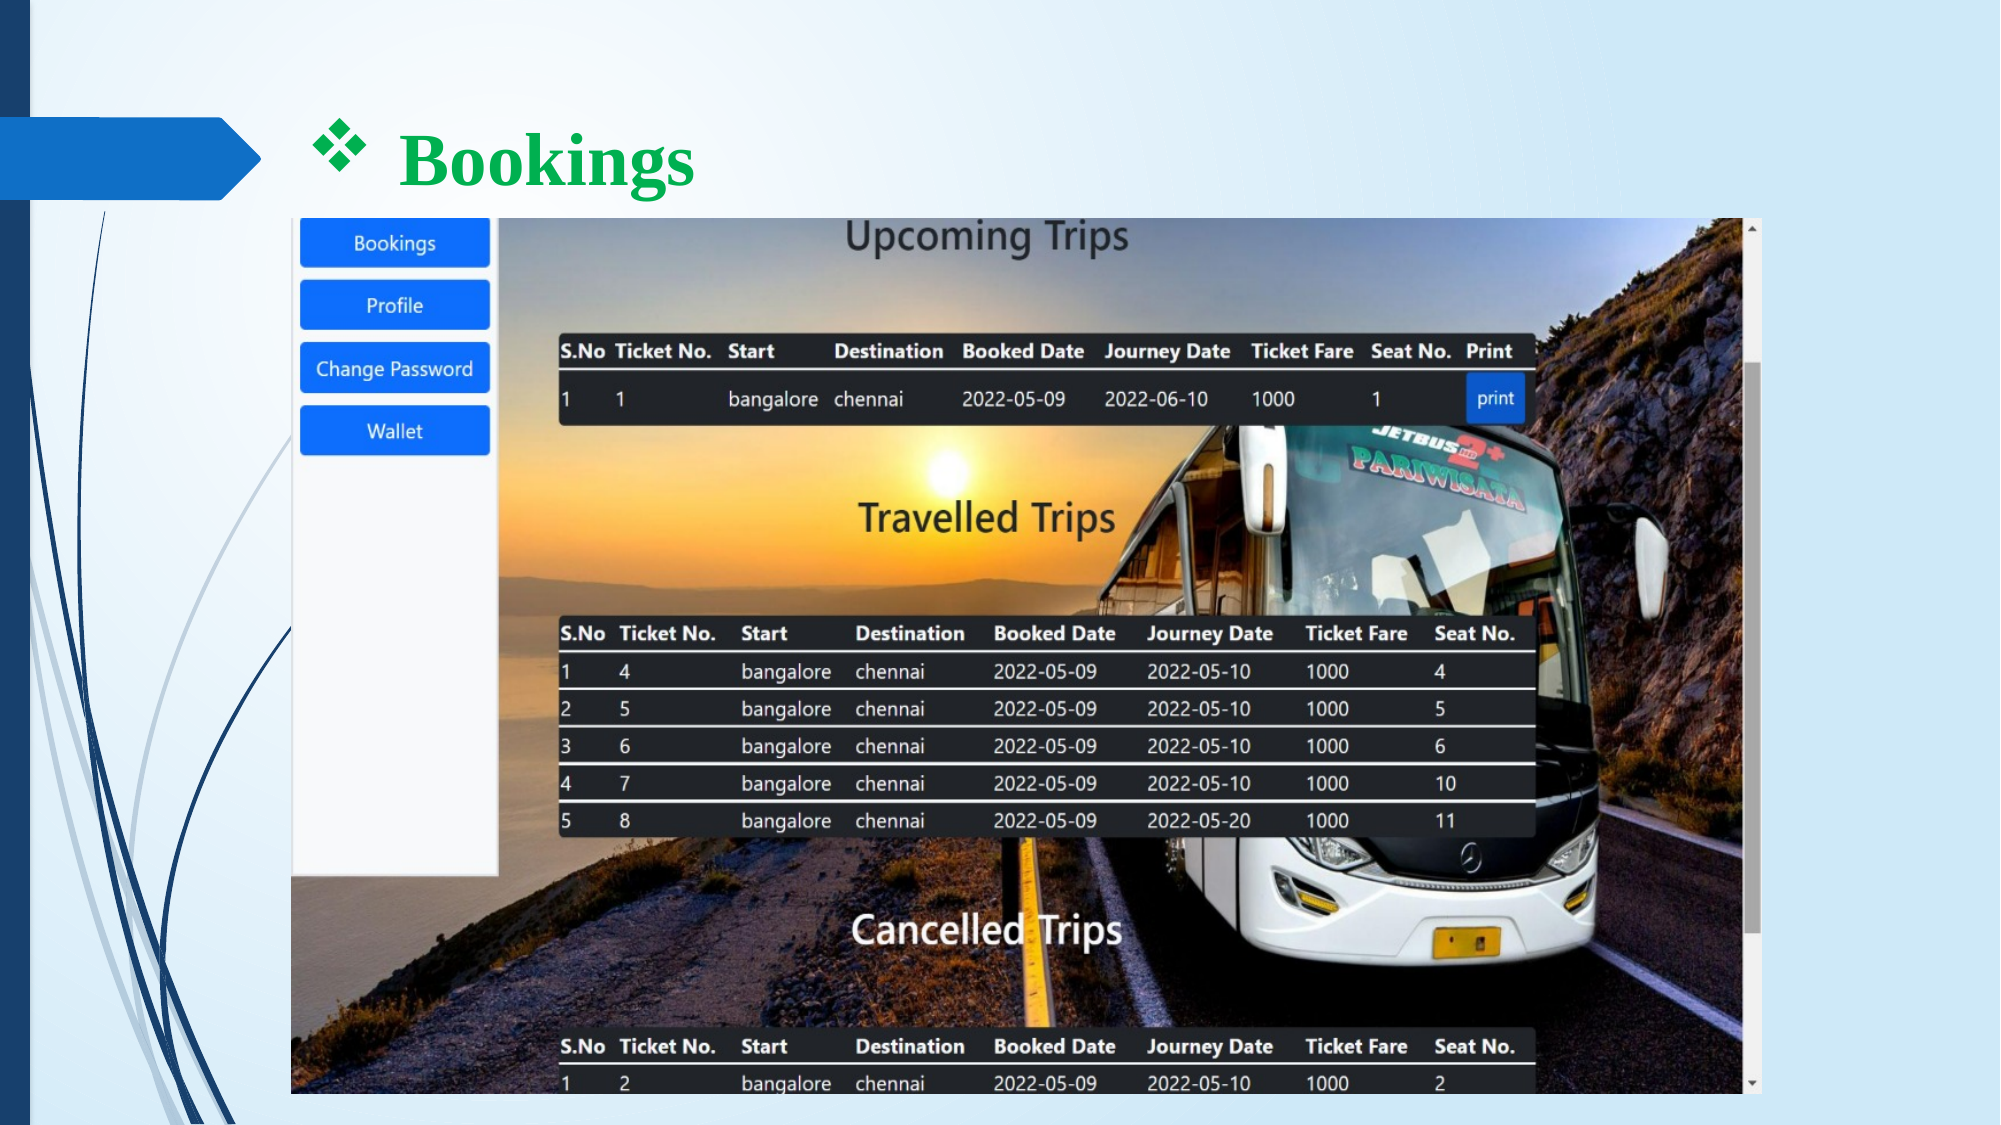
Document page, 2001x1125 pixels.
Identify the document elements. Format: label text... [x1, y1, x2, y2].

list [290, 217, 1762, 1094]
title Bookings [291, 102, 1754, 217]
